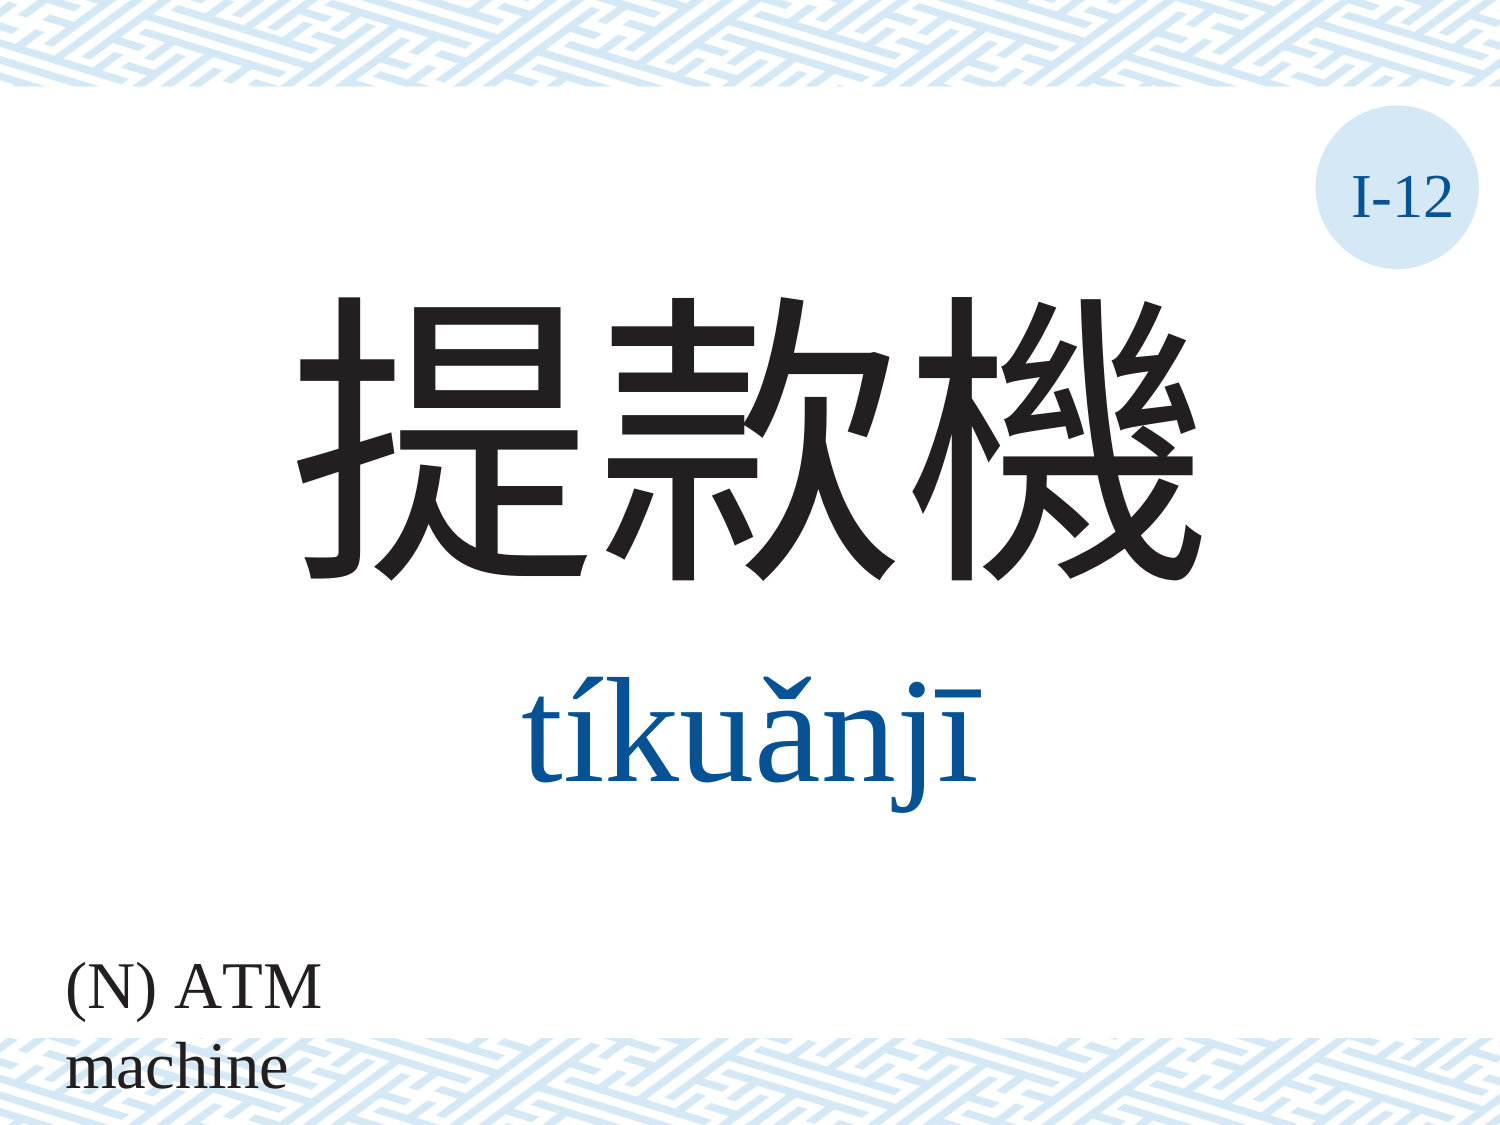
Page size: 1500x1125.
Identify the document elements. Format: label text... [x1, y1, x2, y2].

text_box (N) ATM machine [62, 942, 556, 1103]
picture [0, 0, 1500, 1125]
text_box I-12 提款機 tíkuǎnjī [285, 154, 1456, 812]
